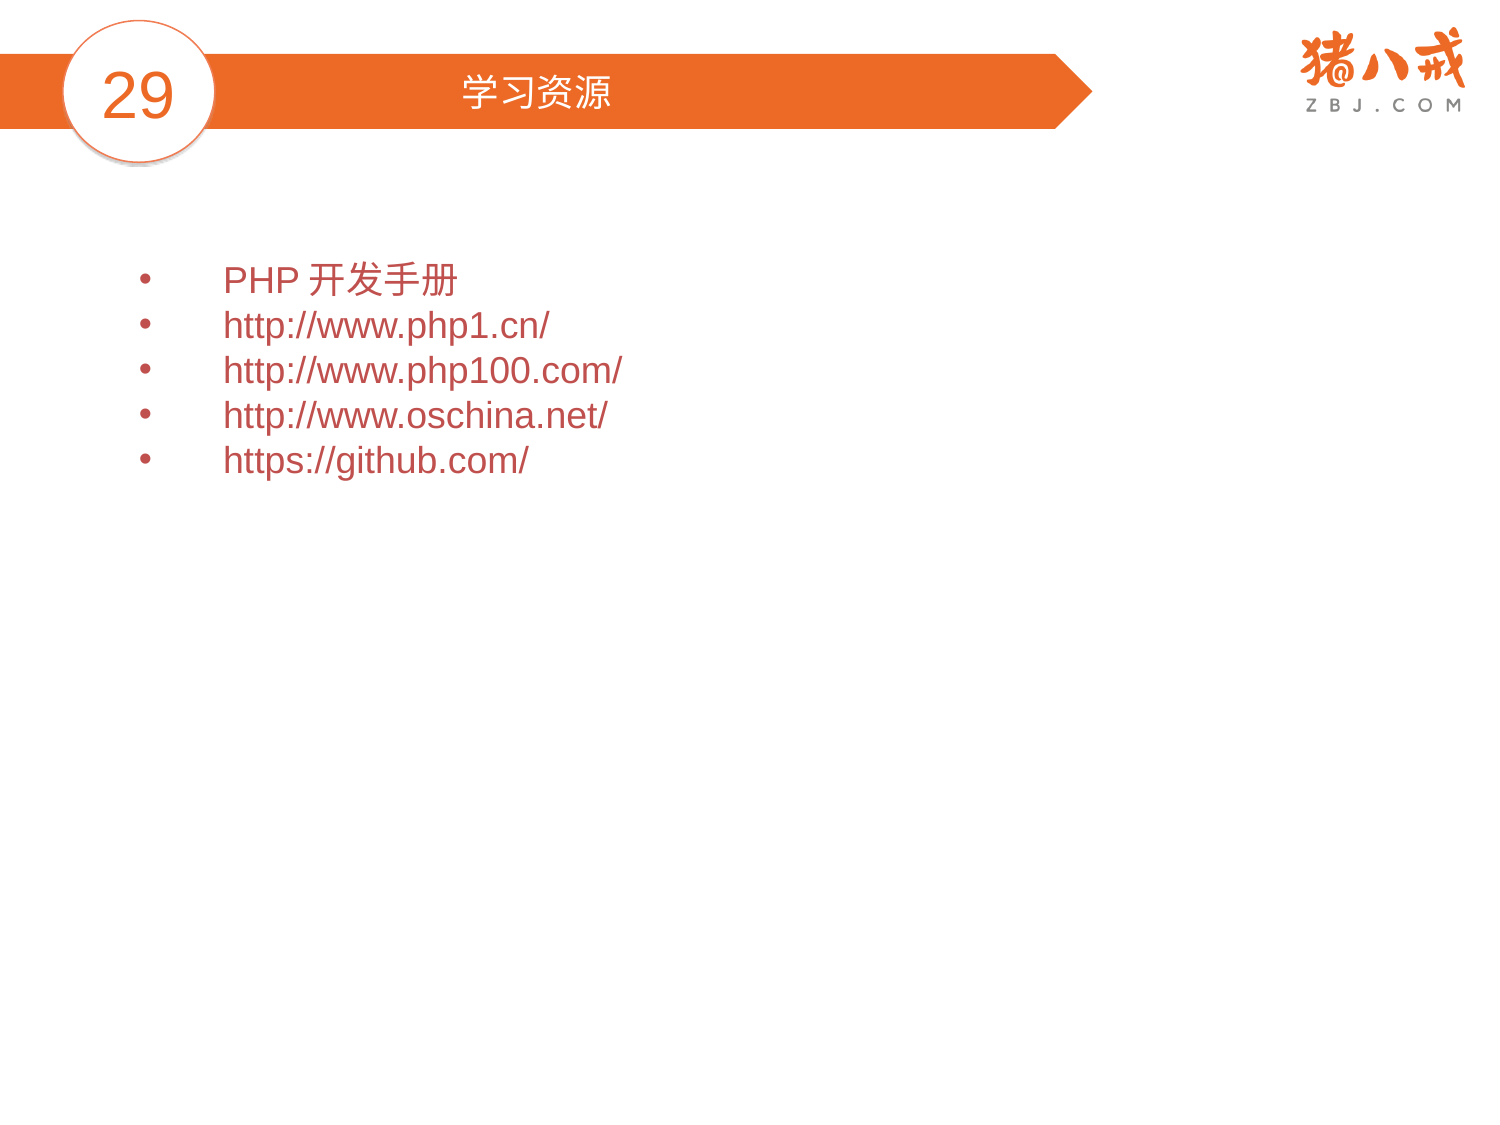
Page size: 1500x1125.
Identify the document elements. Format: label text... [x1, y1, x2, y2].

text_box 29 [62, 20, 215, 163]
text_box PHP开发手册 http://www.php1.cn/ http://www.php100.com/ http://www.oschina.net/ https://github.com/ [123, 248, 1408, 489]
text_box 学习资源 [0, 52, 74, 130]
text_box [41, 208, 1424, 973]
picture [1281, 15, 1483, 128]
text_box 学习资源 [203, 52, 1094, 130]
